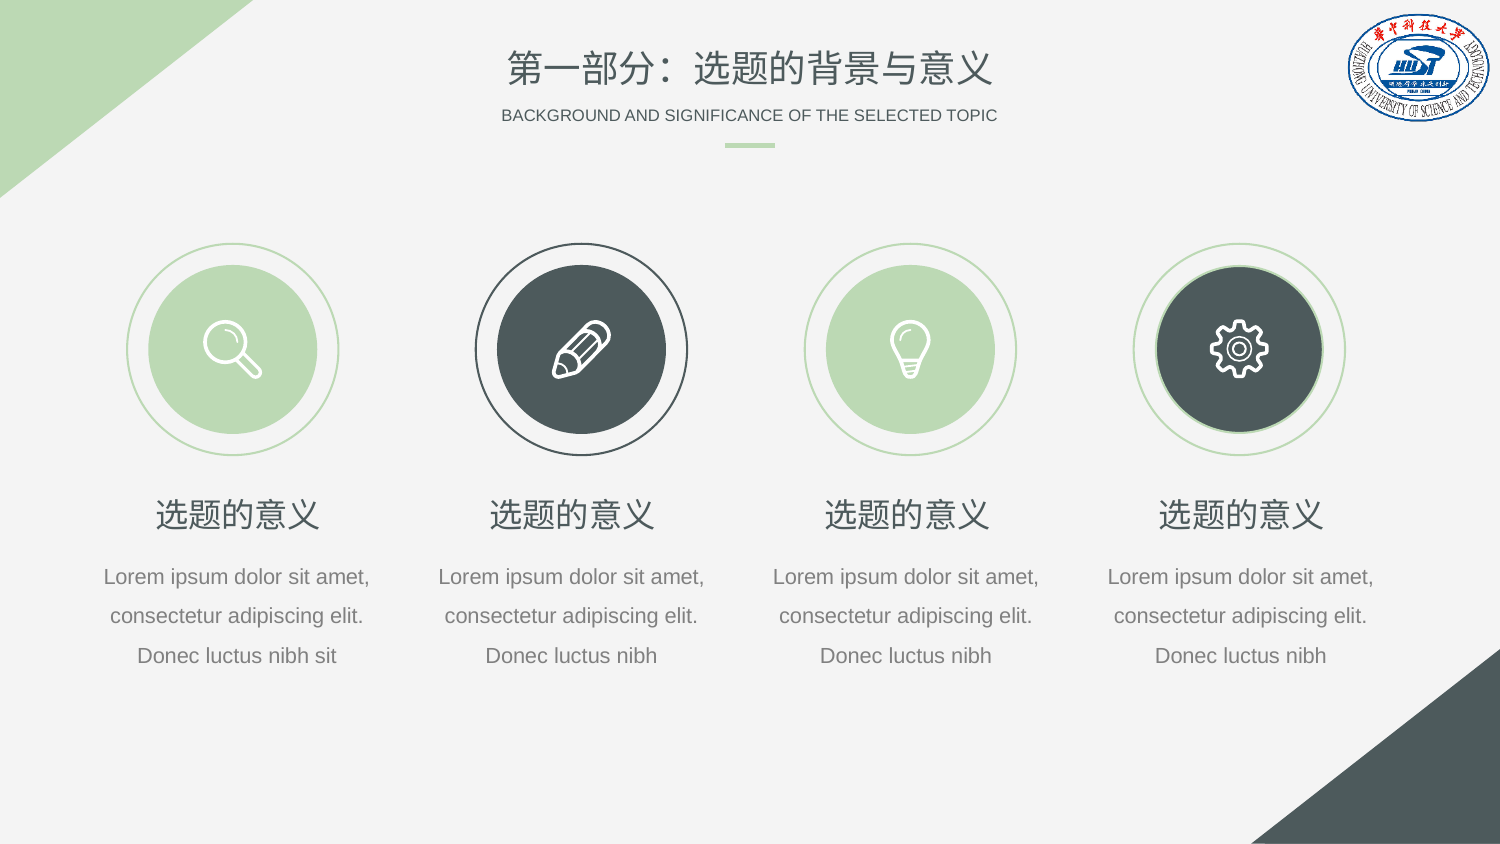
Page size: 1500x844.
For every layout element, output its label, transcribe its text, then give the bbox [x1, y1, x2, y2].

text_box Lorem ipsum dolor sit amet, consectetur adipiscing elit. Donec luctus nibh [1070, 542, 1412, 676]
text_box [203, 319, 263, 379]
picture [1346, 12, 1490, 122]
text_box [804, 243, 1017, 456]
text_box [1133, 243, 1346, 456]
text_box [127, 243, 339, 456]
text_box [1209, 319, 1269, 379]
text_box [890, 319, 931, 379]
text_box 选题的意义 [809, 486, 1006, 542]
text_box 选题的意义 [140, 486, 337, 542]
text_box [483, 37, 1017, 134]
text_box 选题的意义 [1144, 486, 1341, 542]
text_box Lorem ipsum dolor sit amet, consectetur adipiscing elit. Donec luctus nibh [735, 542, 1070, 676]
text_box Lorem ipsum dolor sit amet, consectetur adipiscing elit. Donec luctus nibh sit [66, 542, 400, 676]
text_box Lorem ipsum dolor sit amet, consectetur adipiscing elit. Donec luctus nibh [400, 542, 735, 676]
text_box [475, 243, 688, 456]
text_box 选题的意义 [474, 486, 671, 542]
